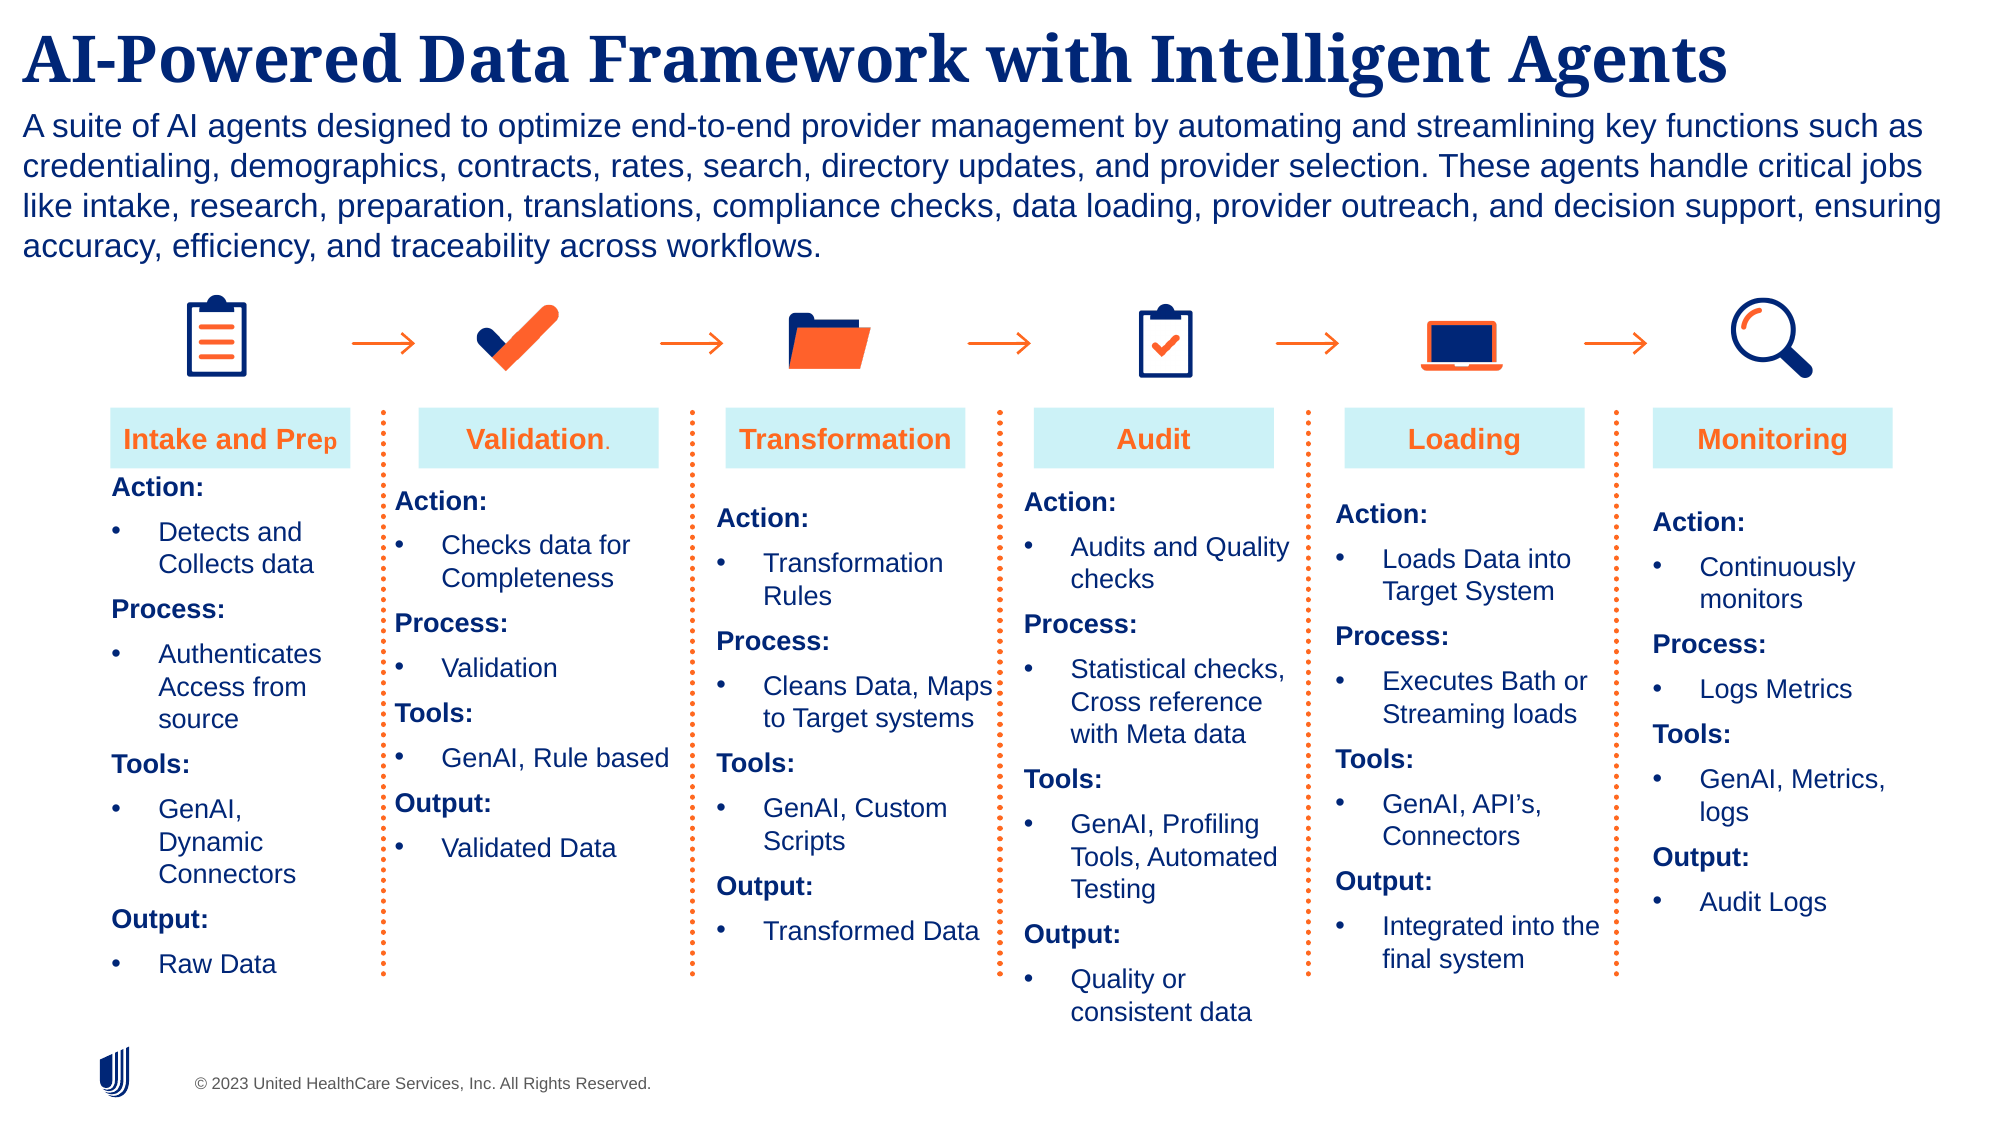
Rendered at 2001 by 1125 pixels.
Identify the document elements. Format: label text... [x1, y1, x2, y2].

picture [1120, 295, 1211, 386]
picture [1721, 287, 1822, 388]
text_box Action: Continuously monitors Process: Logs Metrics Tools: GenAI, Metrics, logs Output: Audit Logs [1652, 504, 1932, 962]
text_box Transformation [725, 407, 966, 469]
picture [166, 285, 267, 386]
text_box Monitoring [1652, 407, 1893, 469]
text_box Action: Audits and Quality checks Process: Statistical checks, Cross reference with Meta data Tools: GenAI, Profiling Tools, Automated Testing Output: Quality or consistent data [1023, 484, 1303, 1072]
picture [779, 290, 880, 391]
text_box Loading [1344, 407, 1585, 469]
picture [467, 287, 568, 388]
text_box Audit [1033, 407, 1274, 469]
title AI-Powered Data Framework with Intelligent Agents [7, 10, 1932, 97]
picture [1411, 295, 1512, 396]
text_box Action: Detects and Collects data Process: Authenticates Access from source Tools: GenAI, Dynamic Connectors Output: Raw Data [111, 469, 352, 1025]
text_box Validation. [418, 407, 659, 469]
text_box Action: Loads Data into Target System Process: Executes Bath or Streaming loads Tools: GenAI, API’s, Connectors Output: Integrated into the final system [1335, 496, 1614, 1019]
text_box A suite of AI agents designed to optimize end-to-end provider management by automating and streamlining key functions such as credentialing, demographics, contracts, rates, search, directory updates, and provider selection. These agents handle critical jobs like intake, research, preparation, translations, compliance checks, data loading, provider outreach, and decision support, ensuring accuracy, efficiency, and traceability across workflows. [7, 97, 1965, 274]
text_box Intake and Prep [110, 407, 351, 469]
text_box Action: Transformation Rules Process: Cleans Data, Maps to Target systems Tools: GenAI, Custom Scripts Output: Transformed Data [716, 500, 995, 991]
text_box Action: Checks data for Completeness Process: Validation Tools: GenAI, Rule based Output: Validated Data [394, 482, 674, 908]
